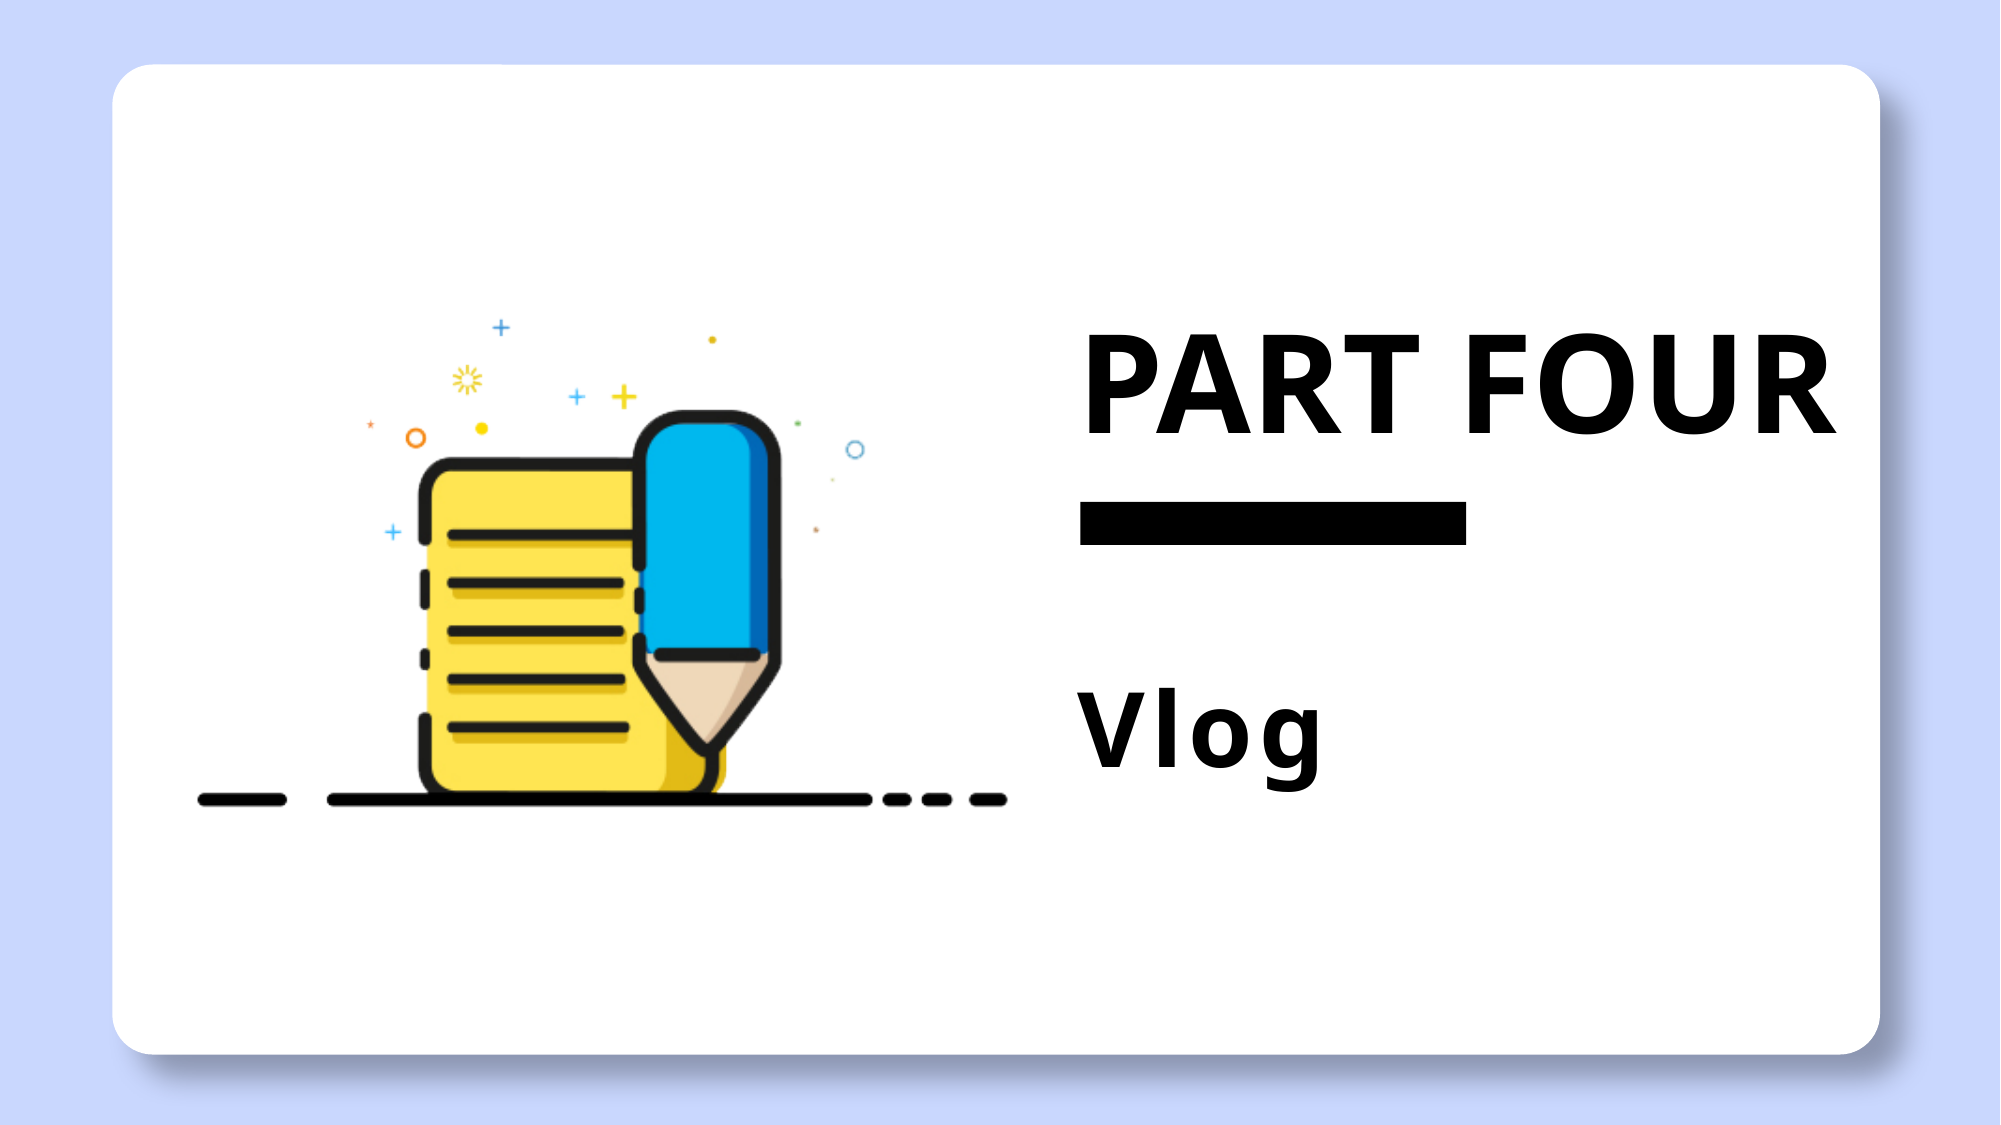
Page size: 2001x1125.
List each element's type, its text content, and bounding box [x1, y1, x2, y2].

text_box Vlog [1166, 593, 1879, 797]
text_box [1166, 501, 1467, 546]
text_box [1166, 469, 1882, 1056]
text_box [1166, 63, 1882, 288]
text_box PART FOUR [1166, 288, 1916, 469]
picture [40, 0, 1166, 1125]
